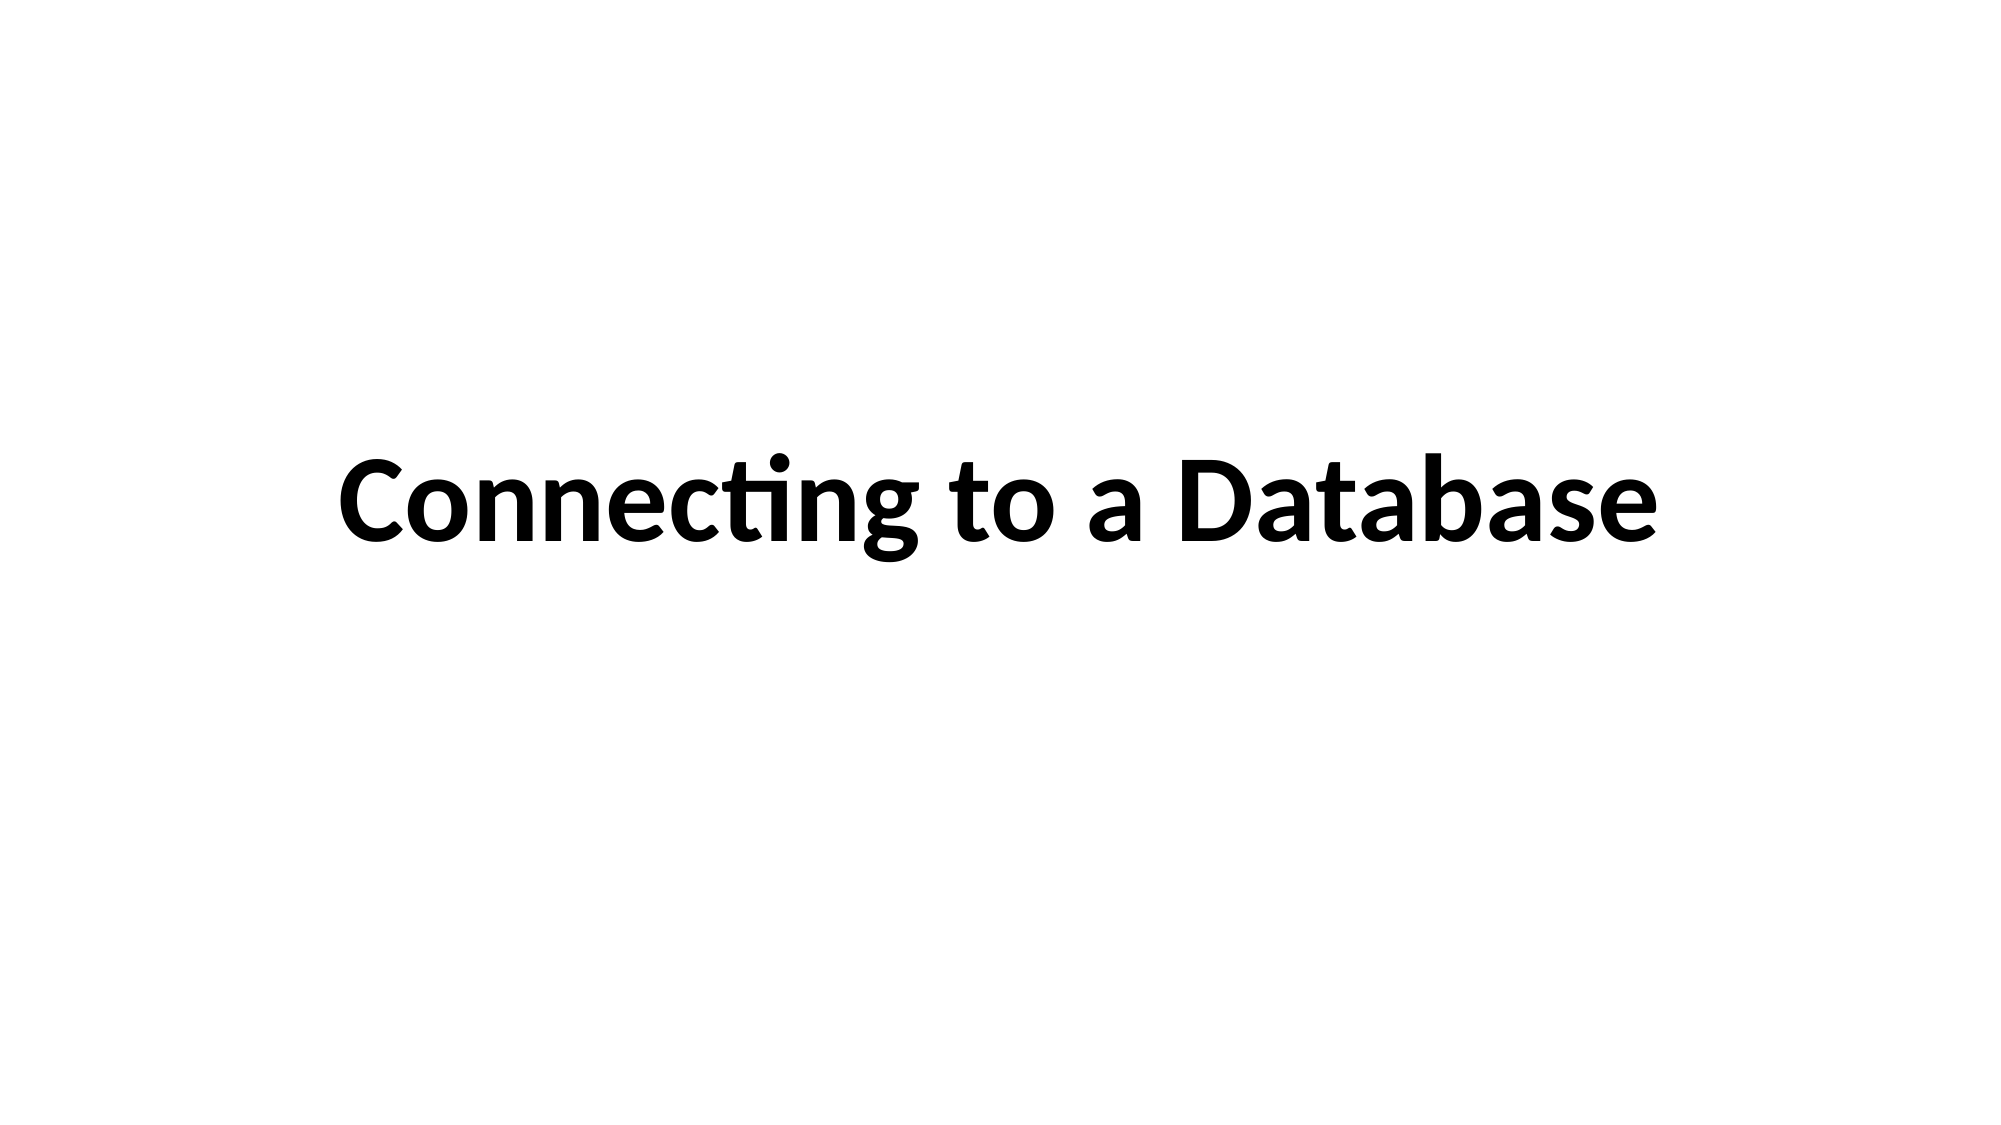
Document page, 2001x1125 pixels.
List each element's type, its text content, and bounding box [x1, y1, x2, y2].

title Connecting to a Database [249, 184, 1750, 576]
